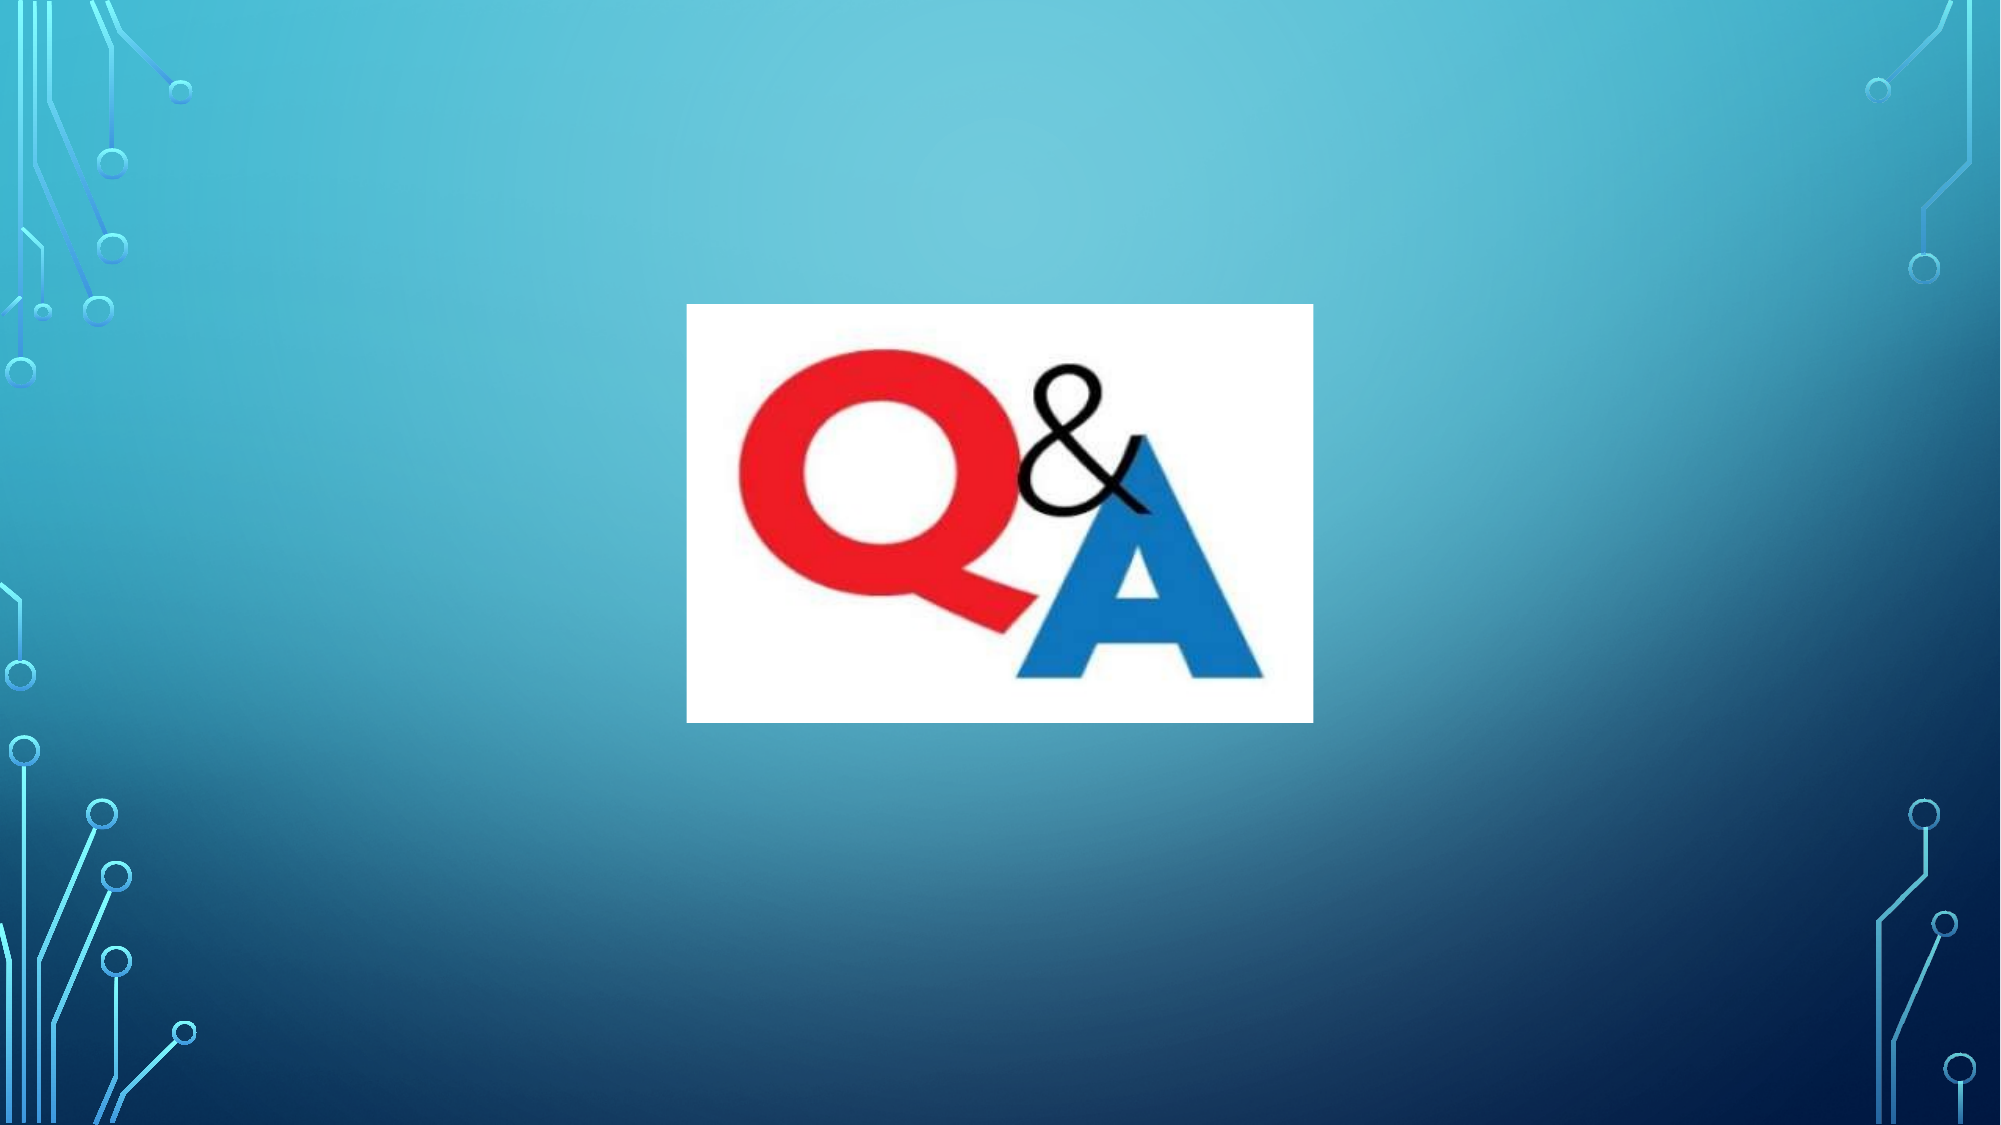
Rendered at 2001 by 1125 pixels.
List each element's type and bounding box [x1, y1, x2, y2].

text_box [686, 304, 1314, 723]
